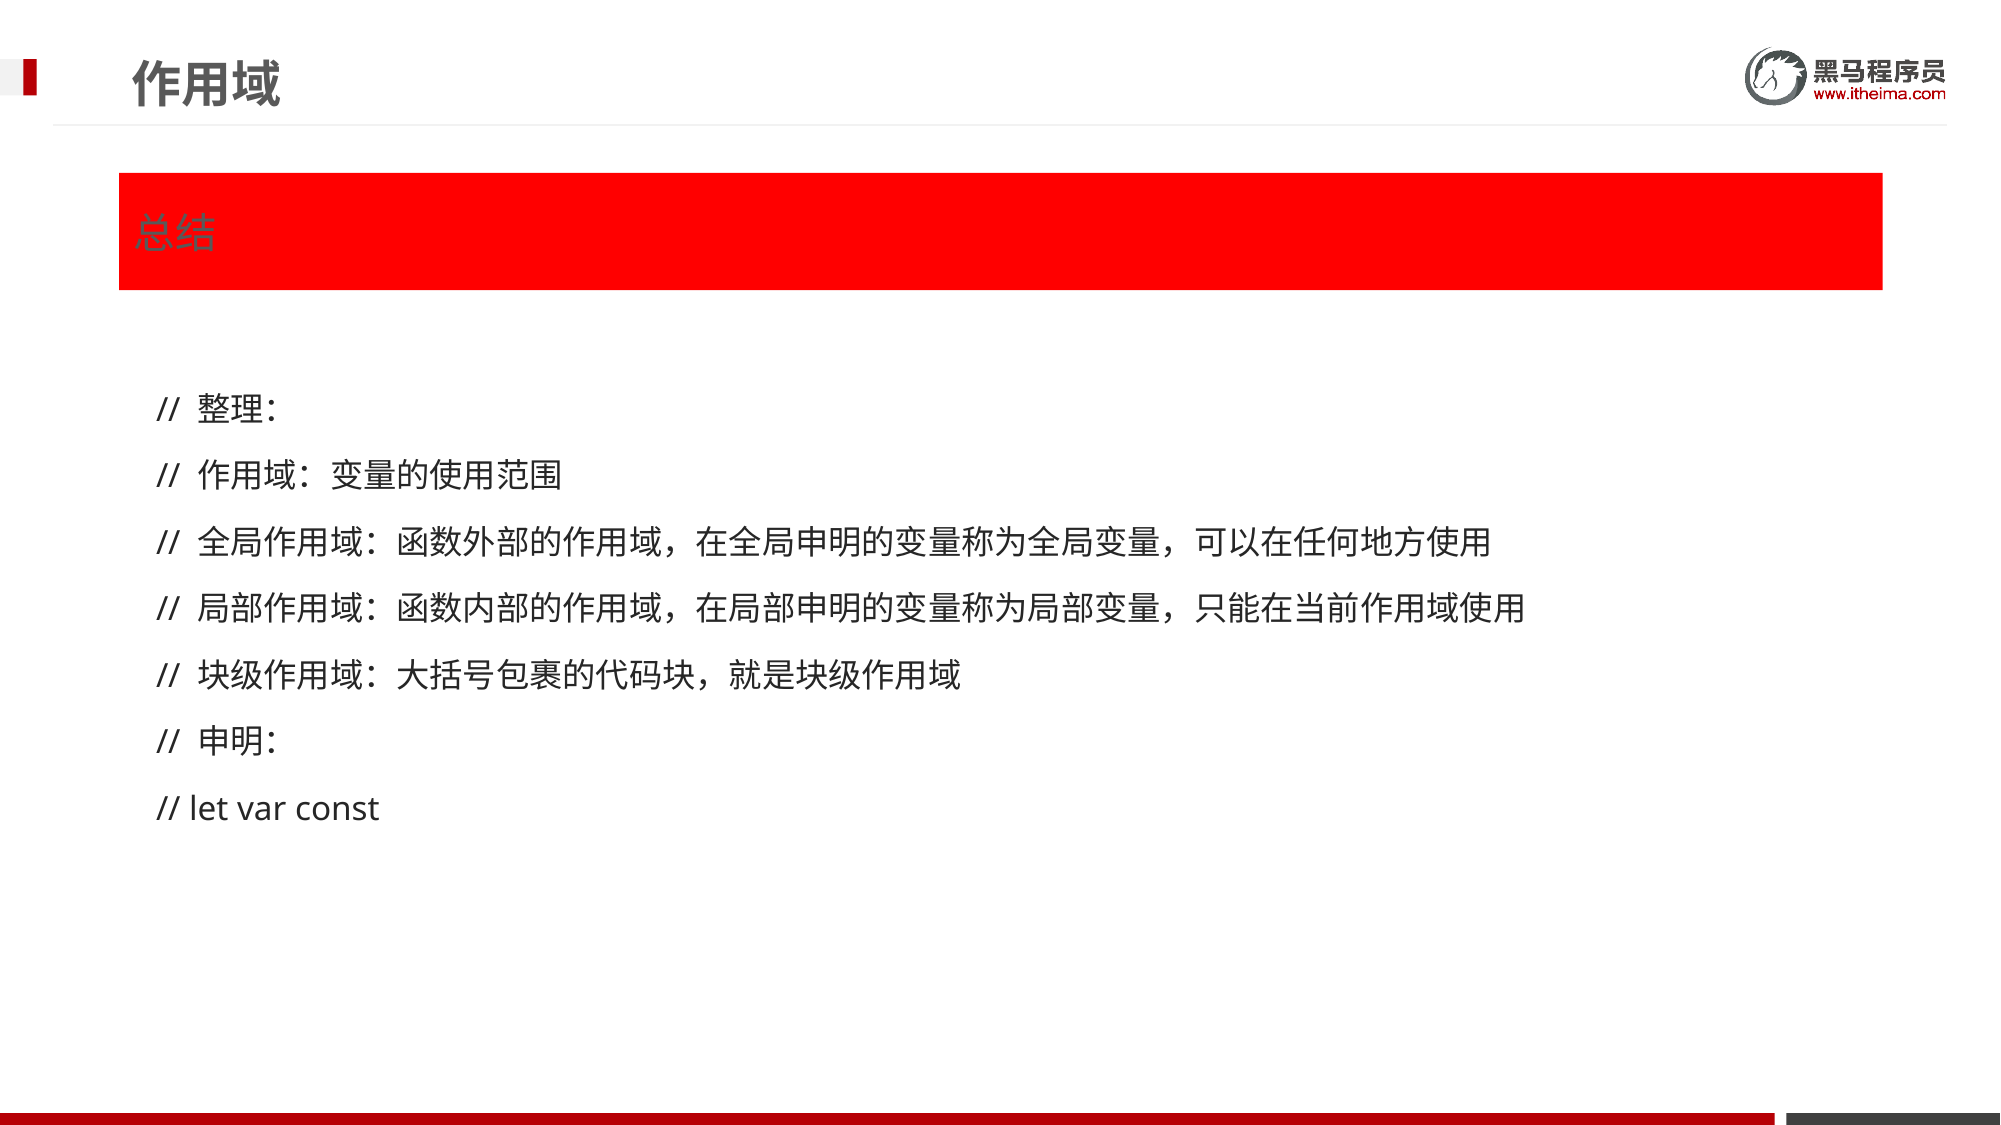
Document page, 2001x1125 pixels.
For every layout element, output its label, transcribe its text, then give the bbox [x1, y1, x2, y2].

list 总结 [119, 172, 1883, 291]
list // 整理： // 作用域：变量的使用范围 // 全局作用域：函数外部的作用域，在全局申明的变量称为全局变量，可以在任何地方使用 // 局部作用域：函数内部的作用域，在局部申明的变量称为局部变量，只能在当前作用域使用 // 块级作用域：大括号包裹的代码块，就是块级作用域 // 申明： // let var const [141, 360, 1905, 1004]
picture [1744, 46, 1946, 106]
title 作用域 [116, 40, 1556, 125]
